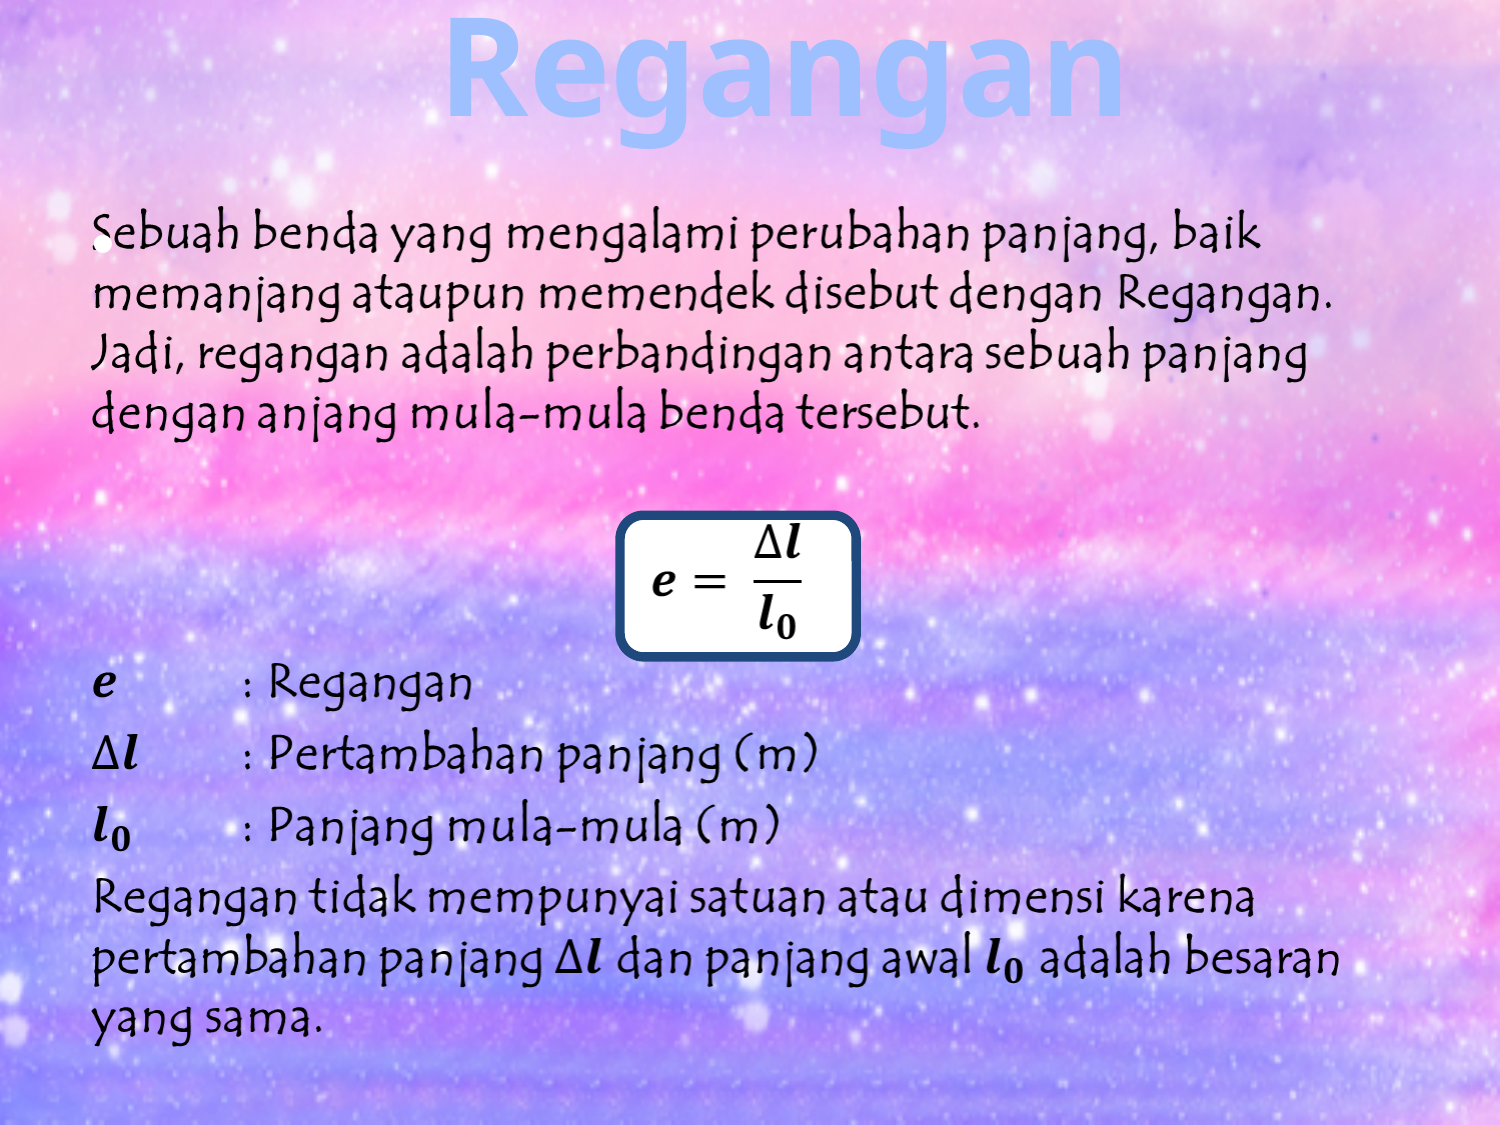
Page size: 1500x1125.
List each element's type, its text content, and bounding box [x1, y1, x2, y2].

picture [0, 0, 1500, 1125]
text_box [76, 196, 1376, 1047]
text_box Regangan [147, 0, 1423, 204]
